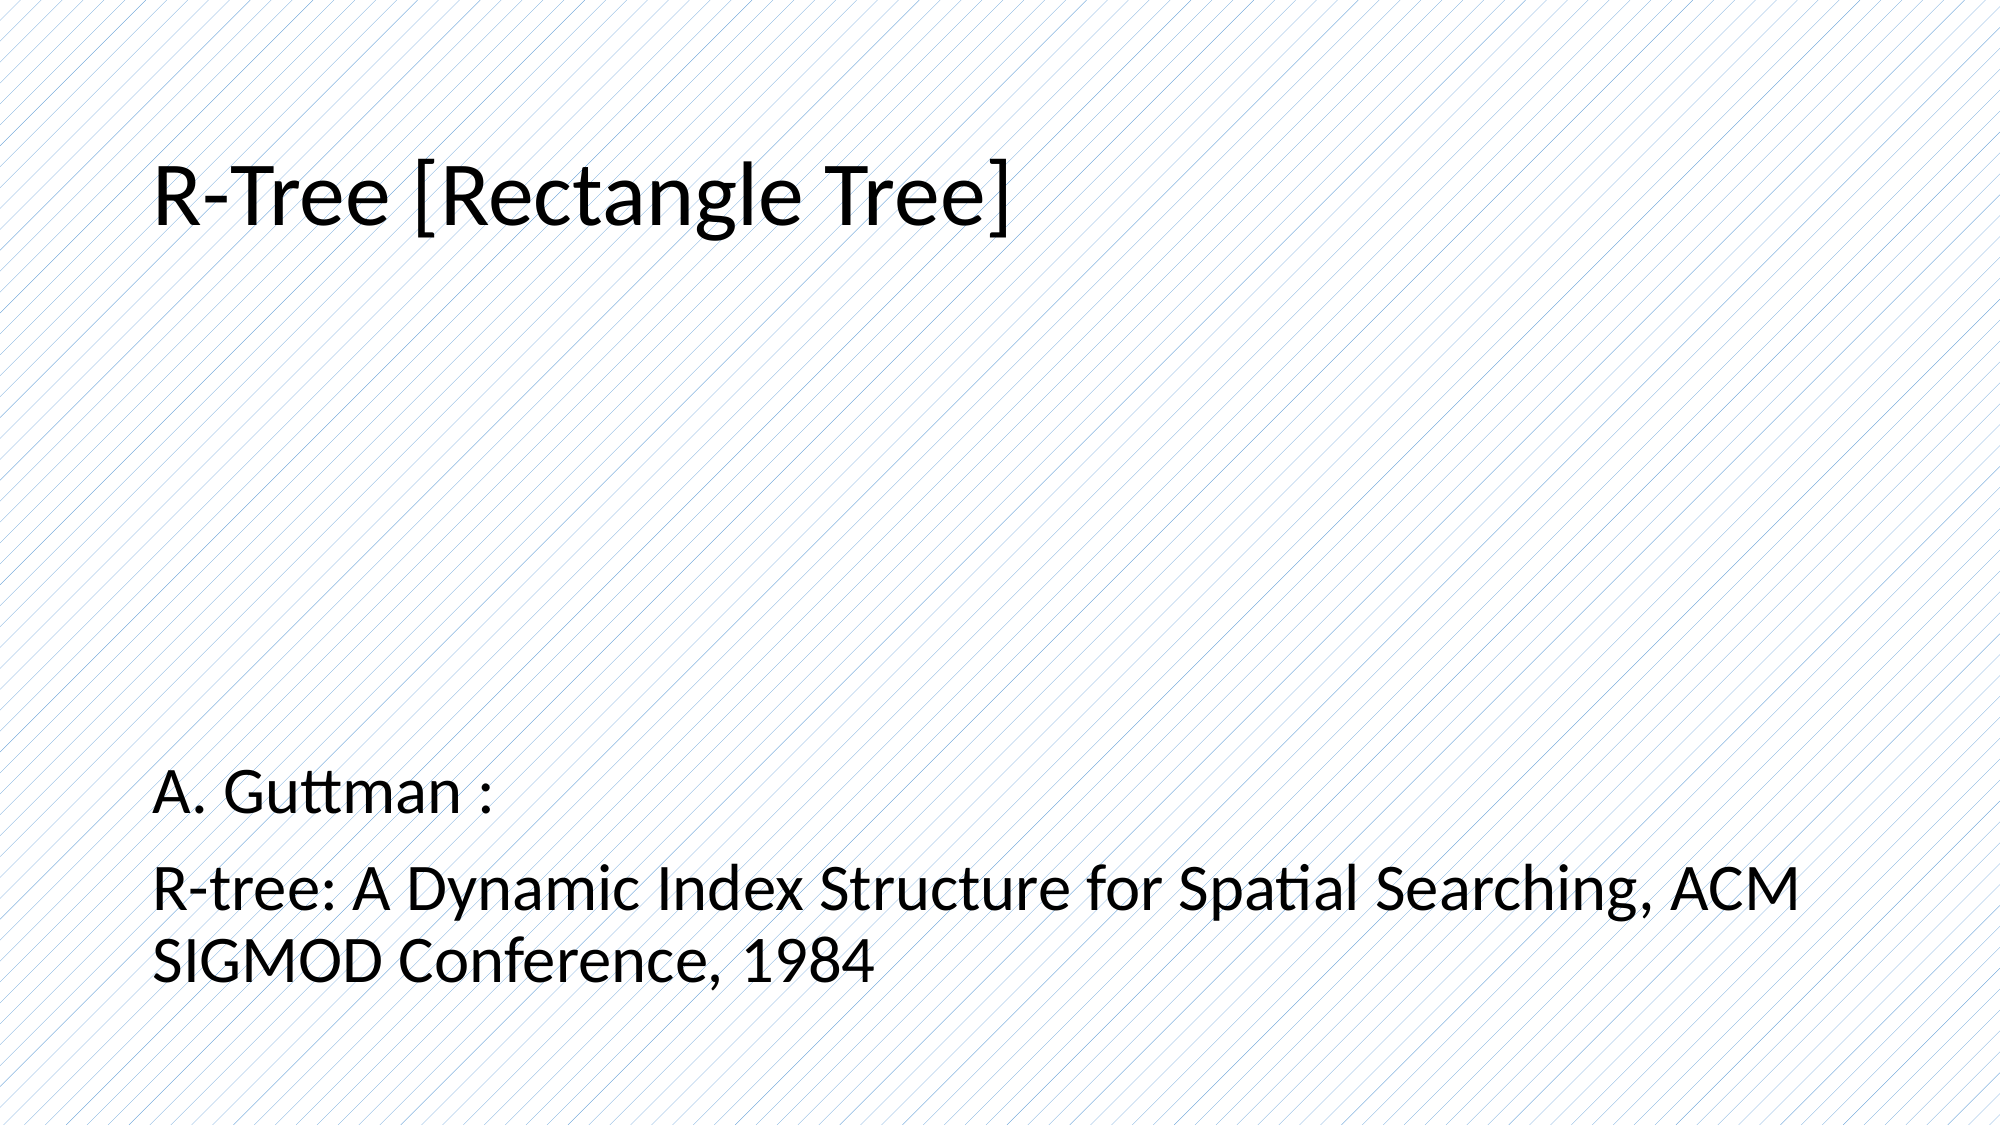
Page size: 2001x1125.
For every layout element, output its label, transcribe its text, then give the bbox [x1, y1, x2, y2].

list R-Tree [Rectangle Tree] A. Guttman : R-tree: A Dynamic Index Structure for Spatial Searching, ACM SIGMOD Conference, 1984 [137, 139, 1863, 1014]
